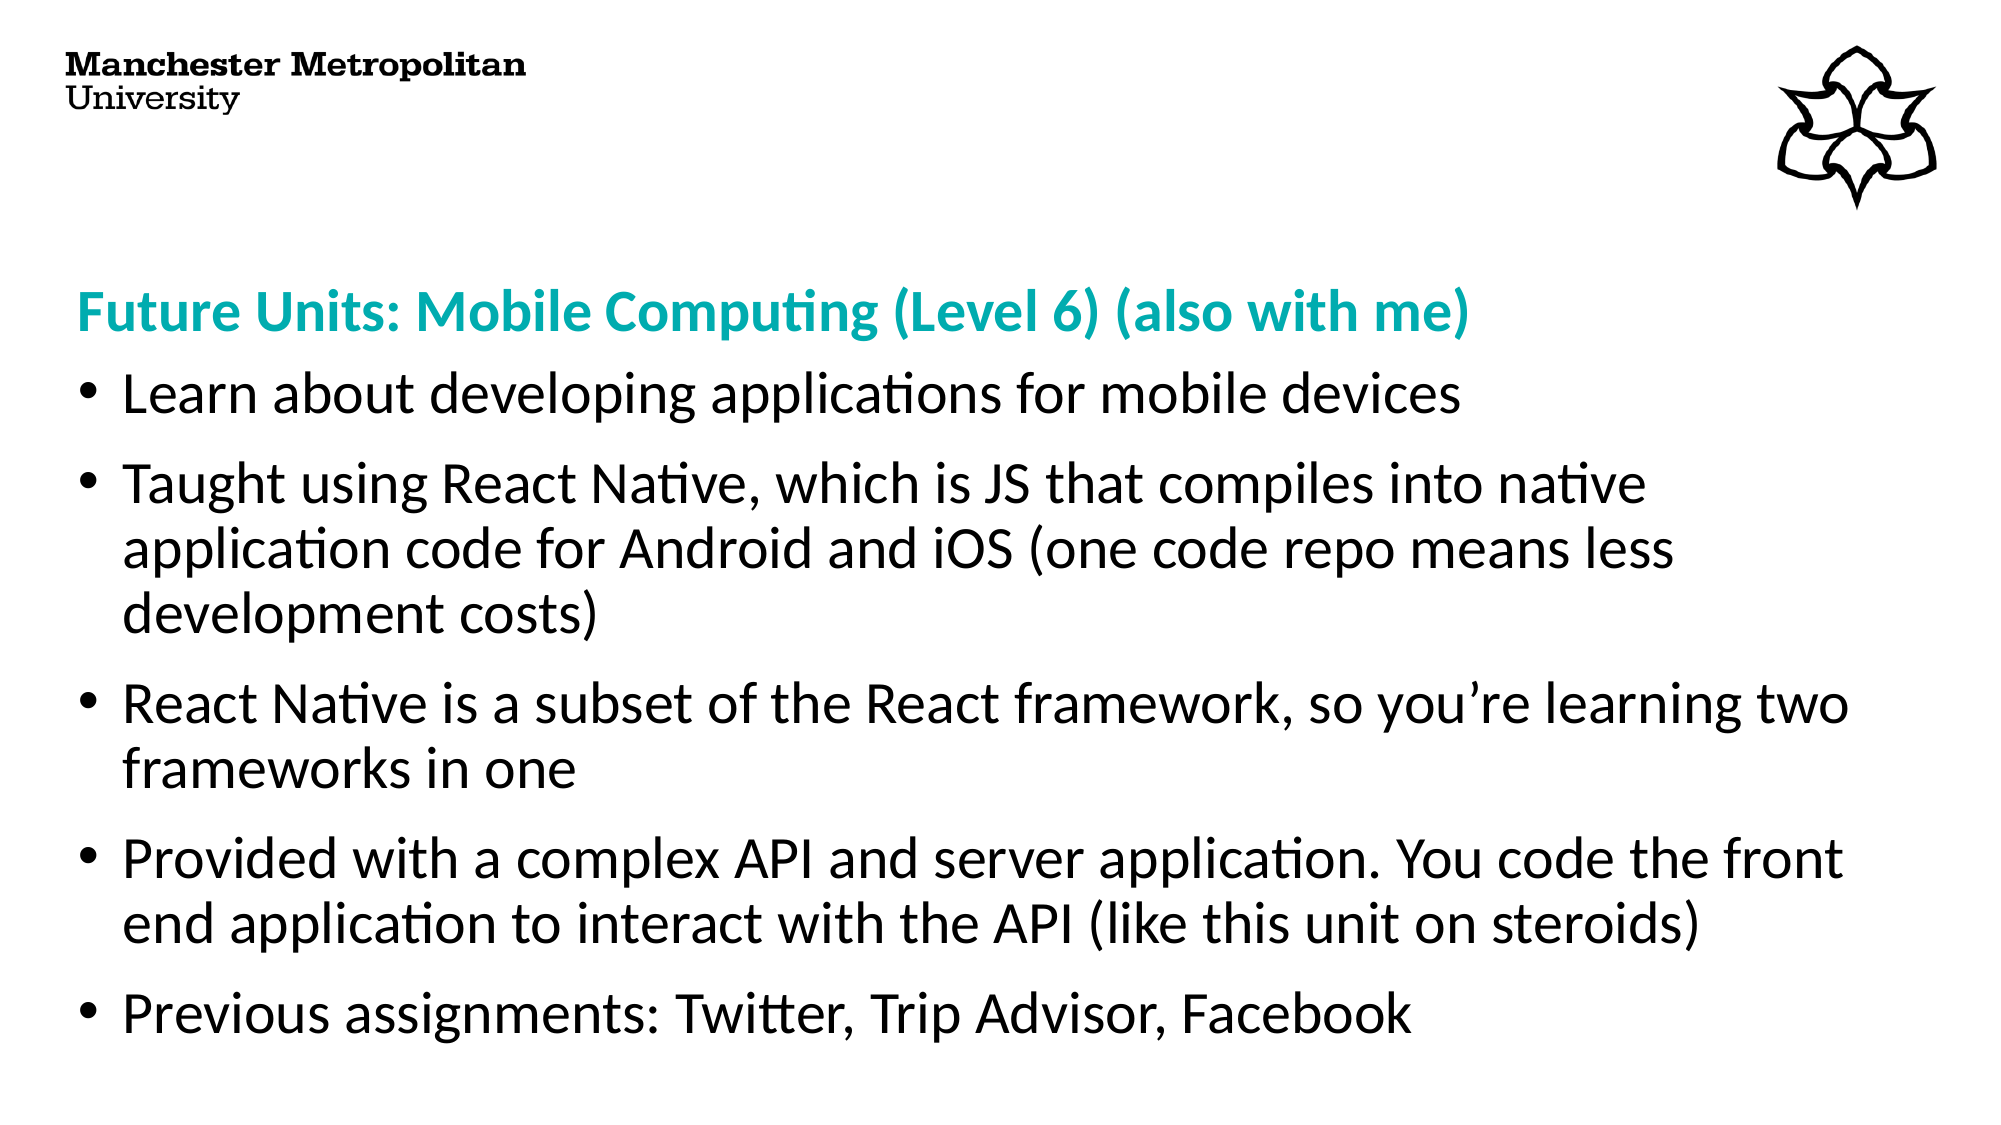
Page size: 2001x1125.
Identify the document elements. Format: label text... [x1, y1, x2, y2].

picture [1765, 34, 1948, 221]
list Learn about developing applications for mobile devices Taught using React Native, which is JS that compiles into native application code for Android and iOS (one code repo means less development costs) React Native is a subset of the React framework, so you’re learning two frameworks in one Provided with a complex API and server application. You code the front end application to interact with the API (like this unit on steroids) Previous assignments: Twitter, Trip Advisor, Facebook [62, 352, 1938, 961]
picture [55, 42, 536, 124]
title Future Units: Mobile Computing (Level 6) (also with me) [62, 270, 1788, 352]
